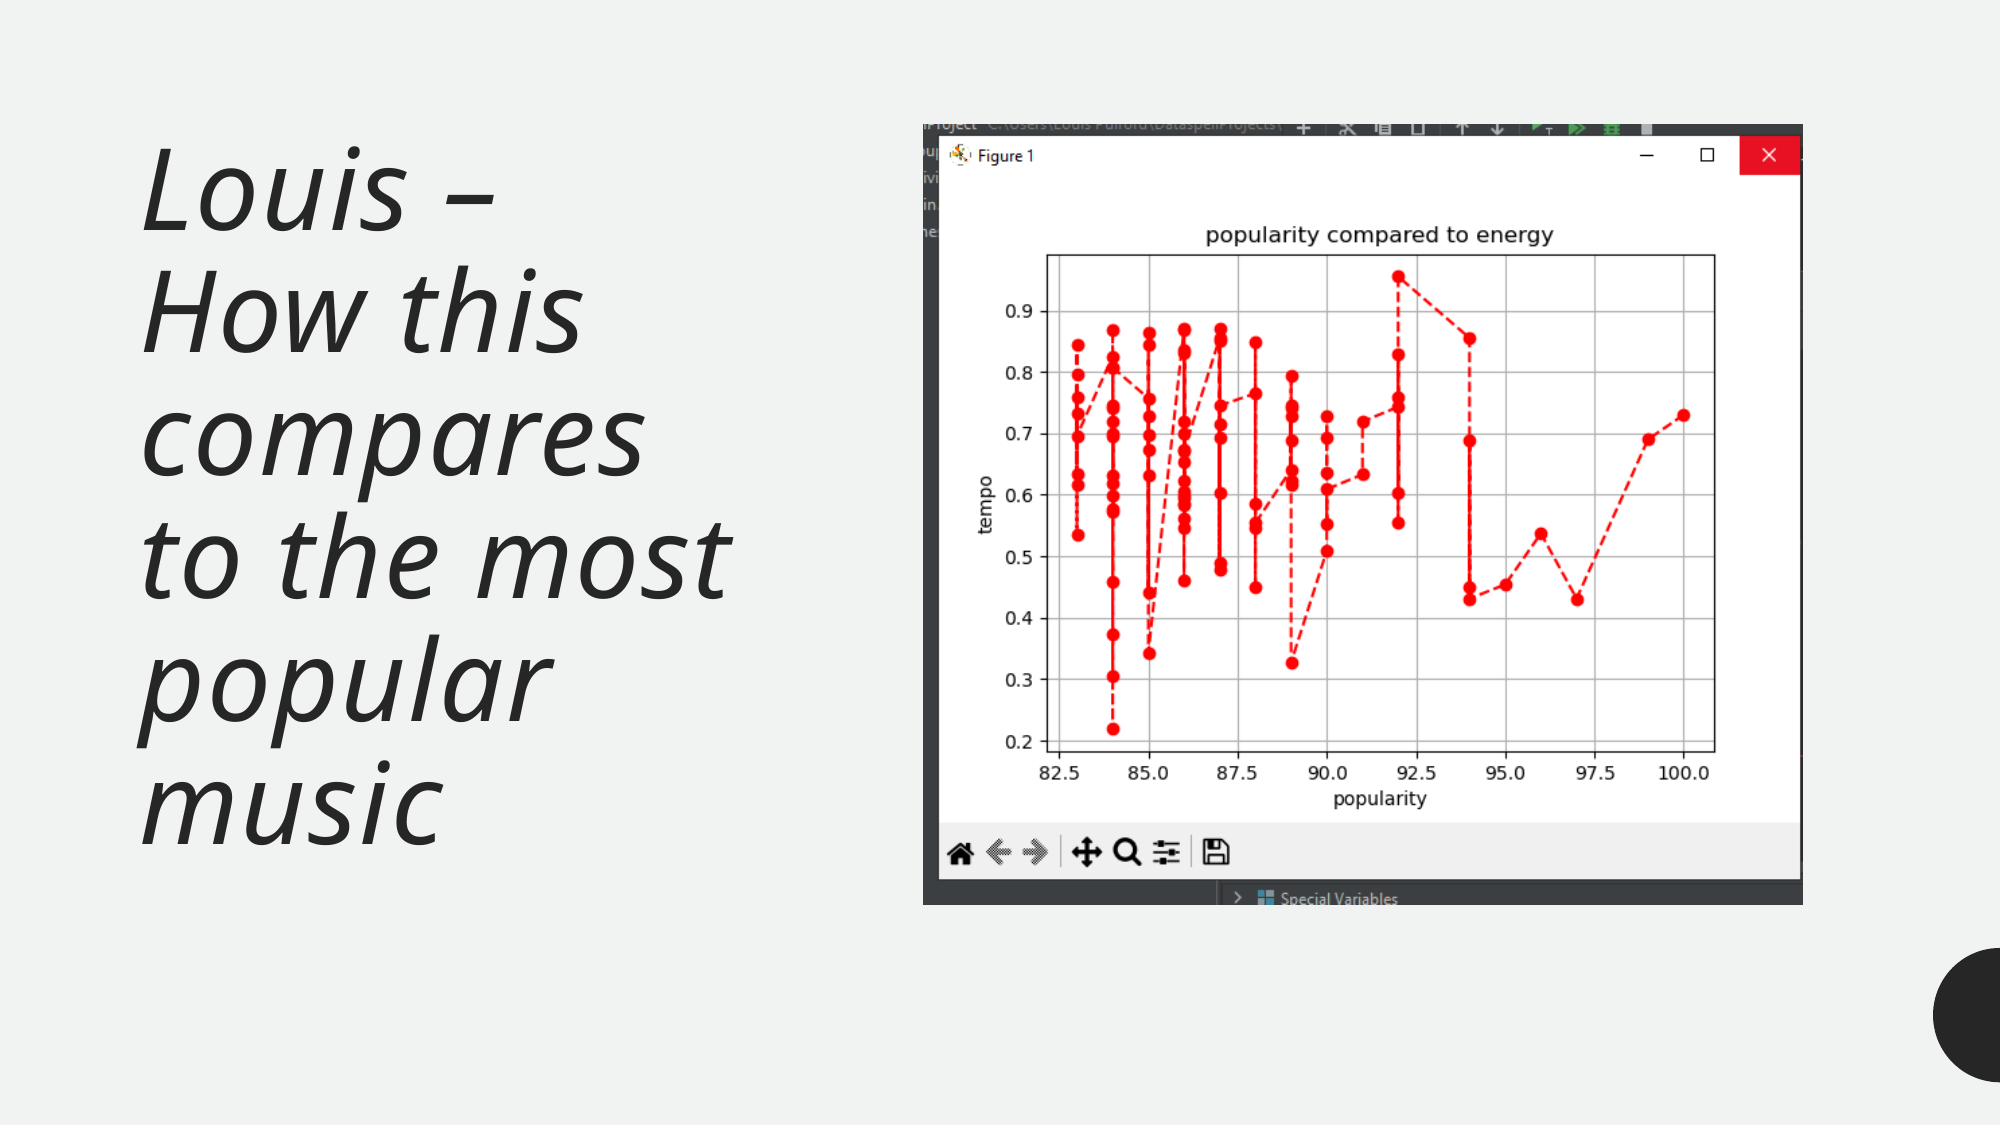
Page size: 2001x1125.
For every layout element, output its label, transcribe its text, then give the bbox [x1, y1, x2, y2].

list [922, 124, 1803, 905]
title Louis – How this compares to the most popular music [124, 124, 753, 905]
